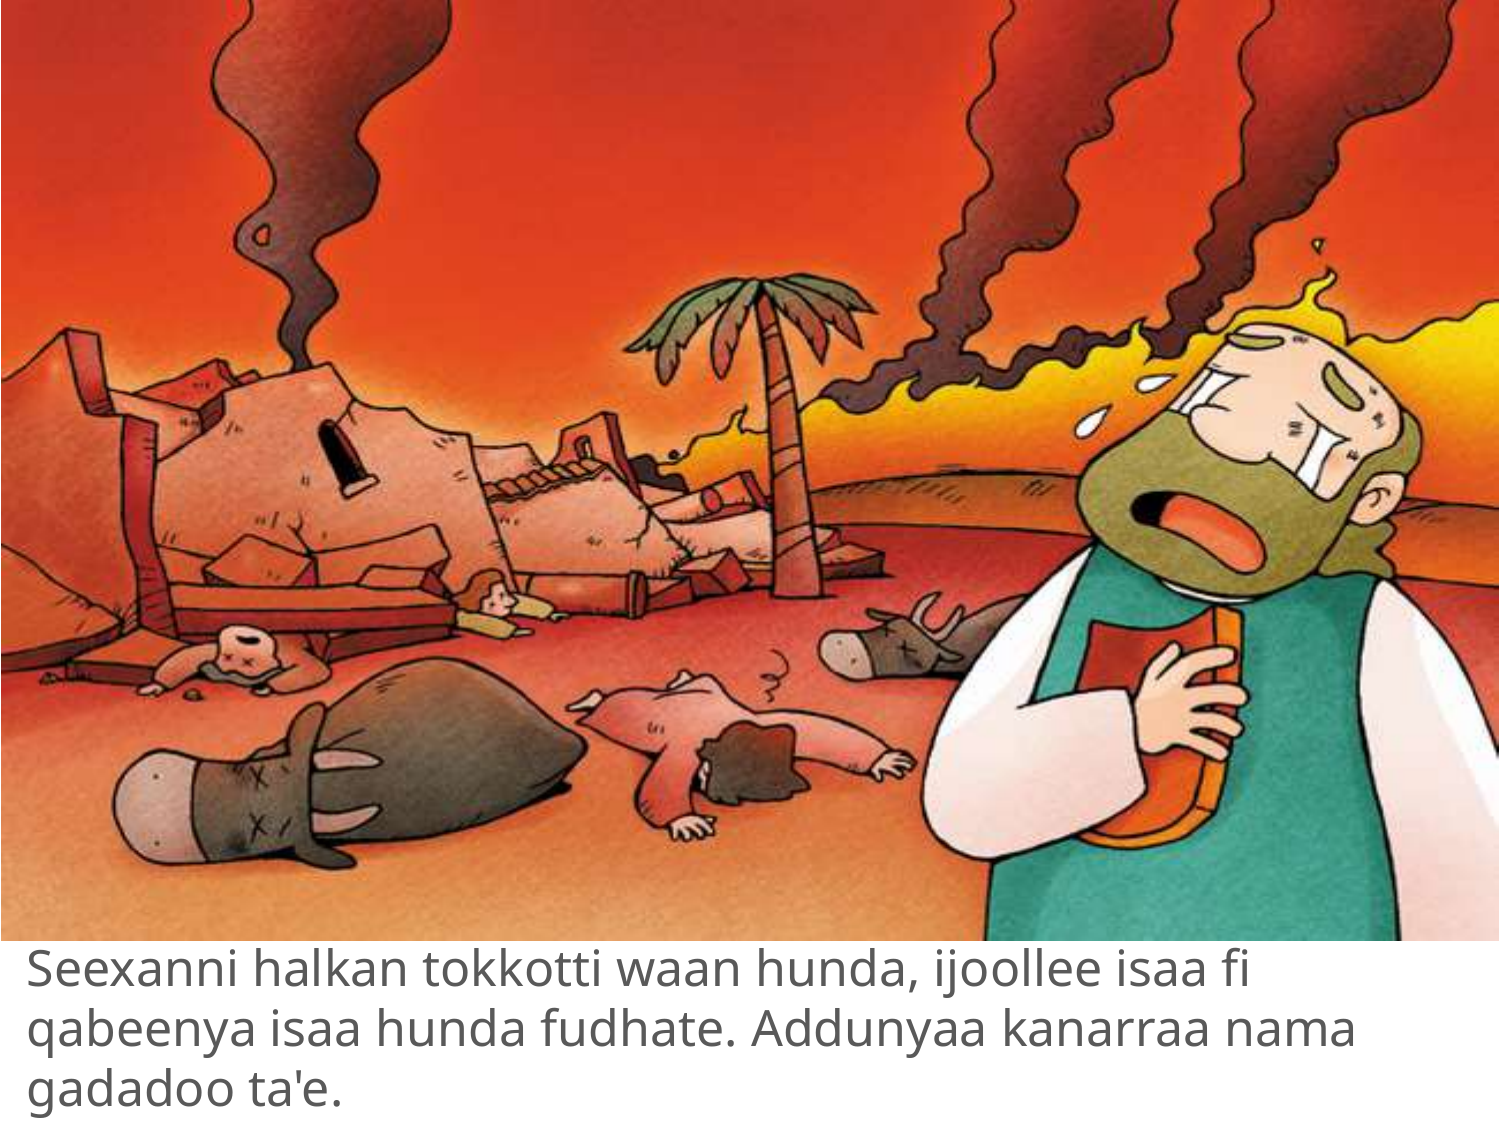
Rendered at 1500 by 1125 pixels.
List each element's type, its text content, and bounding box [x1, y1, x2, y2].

text_box Seexanni halkan tokkotti waan hunda, ijoollee isaa fi qabeenya isaa hunda fudhate. Addunyaa kanarraa nama gadadoo ta'e. [11, 948, 1498, 1124]
picture [1, 0, 1499, 941]
